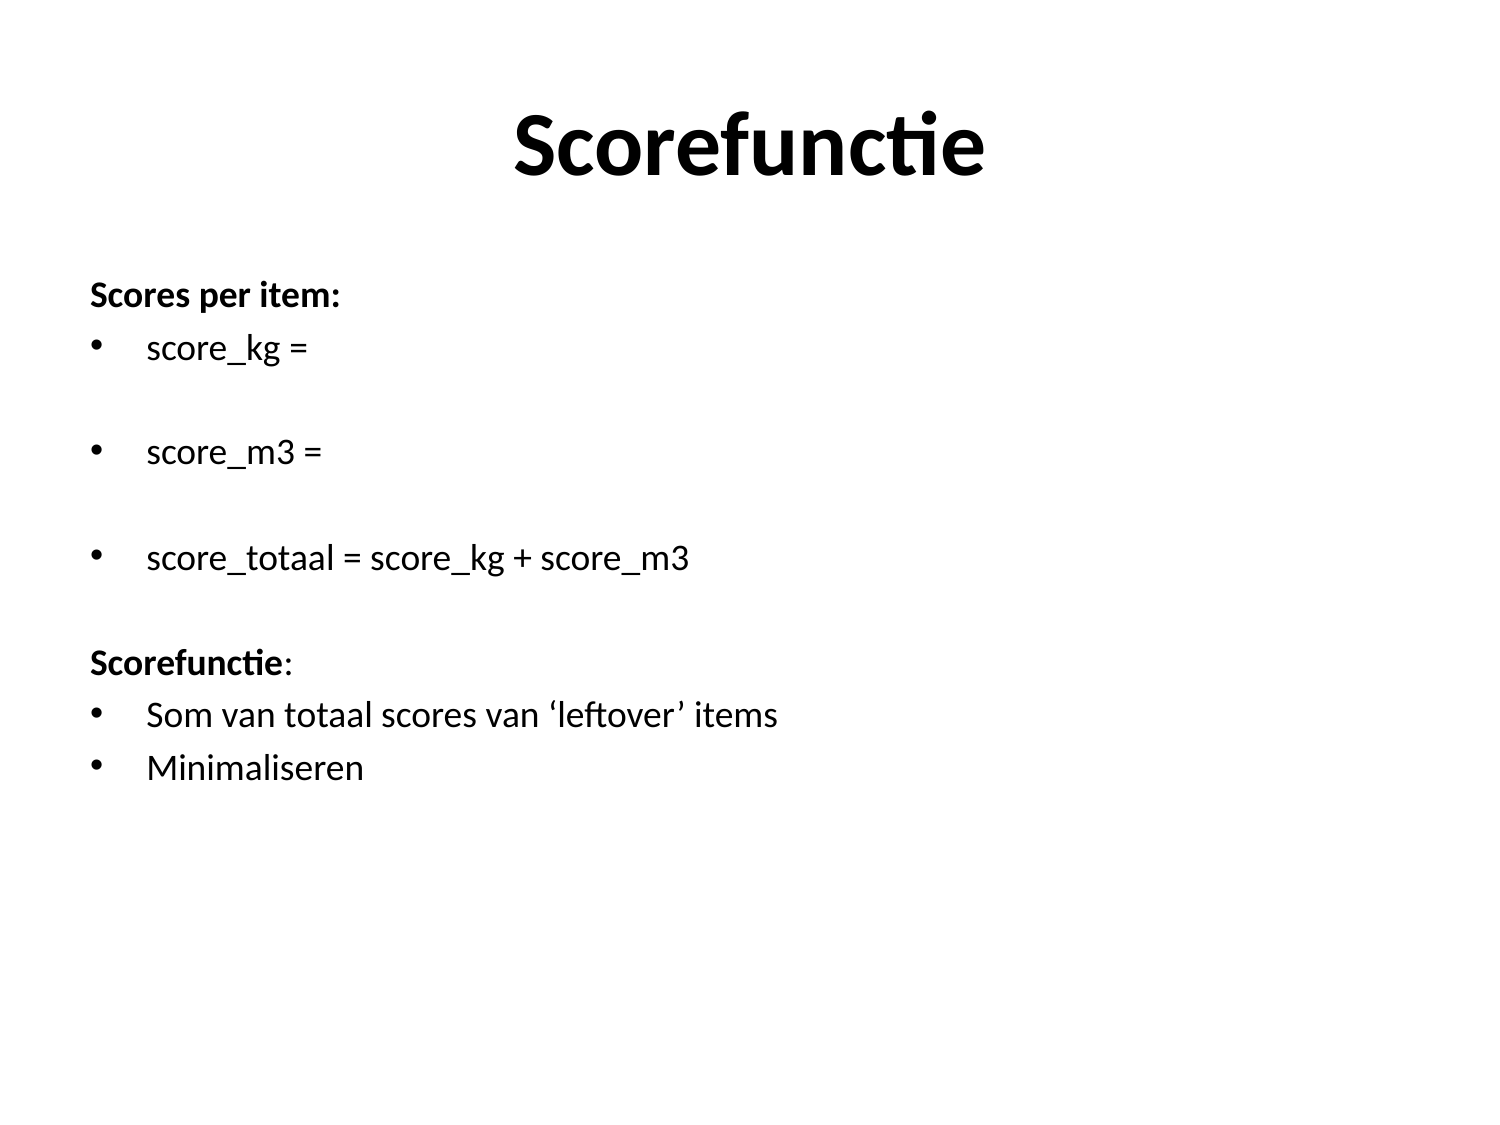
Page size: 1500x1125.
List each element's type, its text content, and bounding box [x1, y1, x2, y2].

title Scorefunctie [75, 45, 1425, 233]
